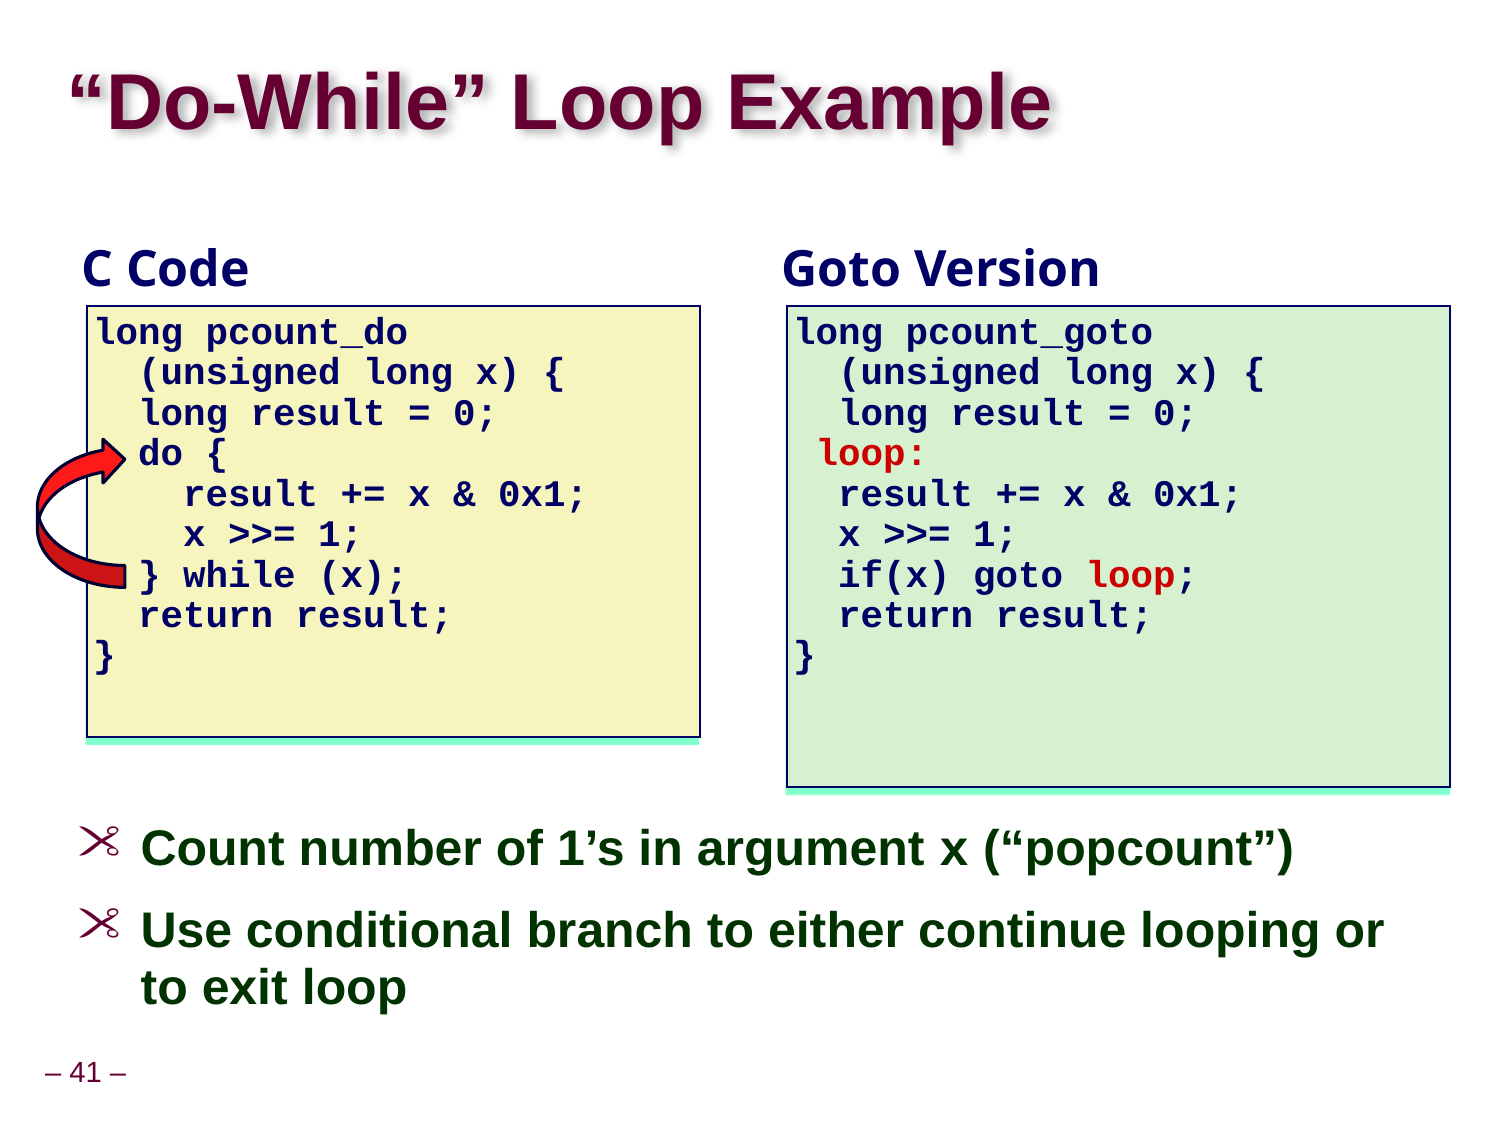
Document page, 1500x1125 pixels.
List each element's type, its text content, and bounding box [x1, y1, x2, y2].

text_box C Code [75, 237, 505, 311]
text_box long pcount_goto (unsigned long x) { long result = 0; loop: result += x & 0x1; x >>= 1; if(x) goto loop; return result; } [786, 305, 1450, 788]
text_box long pcount_do (unsigned long x) { long result = 0; do { result += x & 0x1; x >>= 1; } while (x); return result; } [86, 305, 700, 738]
text_box Goto Version [774, 237, 1155, 311]
title “Do-While” Loop Example [66, 40, 1497, 169]
list Count number of 1’s in argument x (“popcount”) Use conditional branch to either continue looping or to exit loop [62, 812, 1438, 1024]
text_box [37, 439, 125, 588]
